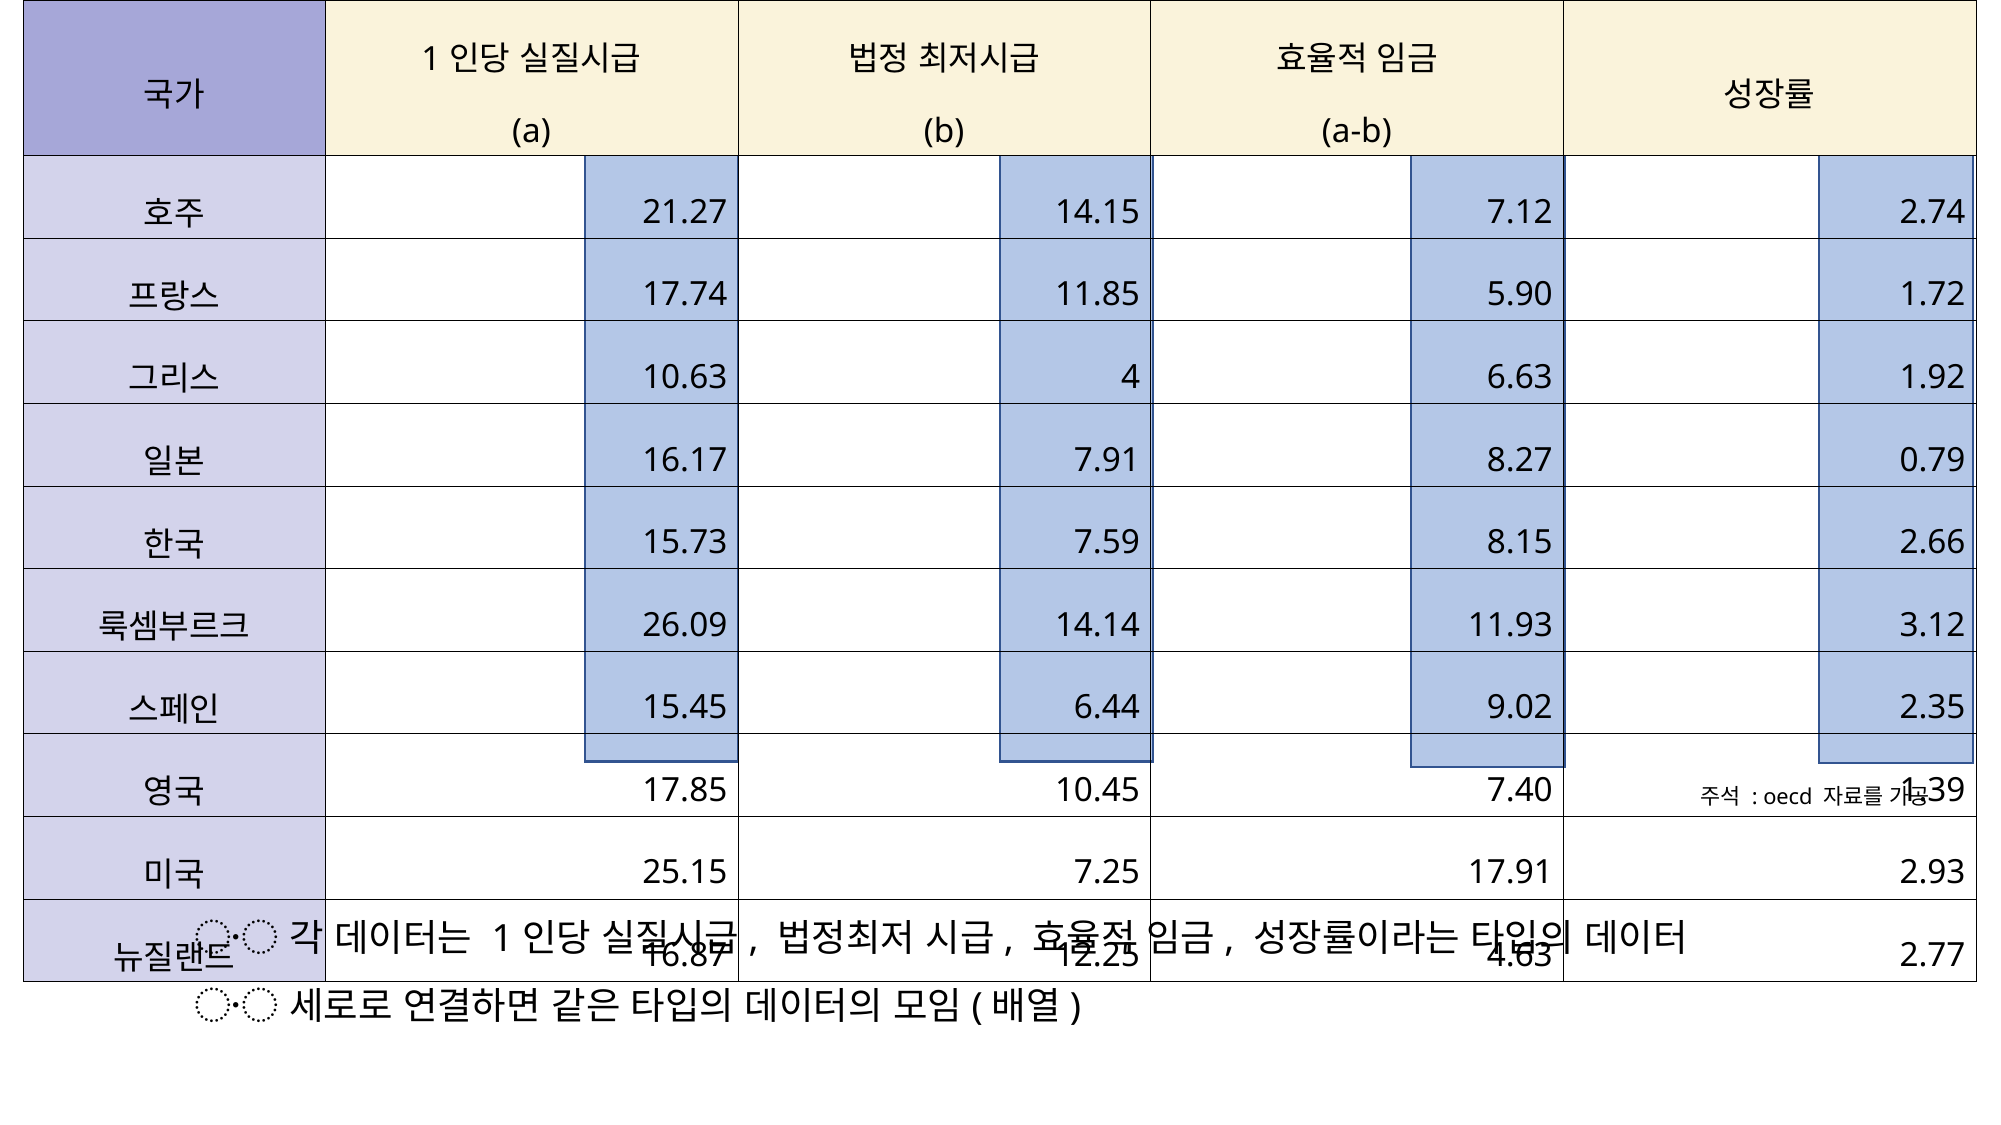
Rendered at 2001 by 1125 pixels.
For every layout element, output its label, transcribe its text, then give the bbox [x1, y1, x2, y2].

table_cell 25.15 [326, 817, 738, 884]
table_cell 1.72 [1564, 239, 1976, 320]
table_cell 그리스 [24, 321, 325, 403]
table_cell 8.15 [1151, 487, 1563, 568]
table_cell 2.66 [1564, 487, 1976, 568]
table_cell 17.85 [326, 734, 738, 816]
text_box 주석 : oecd 자료를 가공 [1685, 775, 1977, 817]
table_cell 0.79 [1564, 404, 1976, 486]
table_cell 6.63 [1151, 321, 1563, 403]
table_cell 26.09 [326, 569, 738, 651]
table_cell 15.73 [326, 487, 738, 568]
table_cell 일본 [24, 404, 325, 486]
text_box 〮 각 데이터는 1인당 실질시급, 법정최저 시급, 효율적 임금, 성장률이라는 타입의 데이터 〮 세로로 연결하면 같은 타입의 데이터의 모임(배열) [179, 884, 1739, 1034]
table_header 성장률 [1564, 1, 1976, 155]
table_cell 영국 [24, 734, 325, 816]
table_cell 3.12 [1564, 569, 1976, 651]
table_cell 15.45 [326, 652, 738, 733]
table_cell 11.85 [739, 239, 1150, 320]
table_header 1인당 실질시급 (a) [326, 1, 738, 155]
table_cell 1.92 [1564, 321, 1976, 403]
table_cell 프랑스 [24, 239, 325, 320]
table_cell 14.15 [739, 156, 1150, 238]
table_cell 1.39 [1564, 734, 1976, 816]
table_cell 8.27 [1151, 404, 1563, 486]
table_cell 21.27 [326, 156, 738, 238]
table_cell 미국 [24, 817, 325, 899]
table_cell 룩셈부르크 [24, 569, 325, 651]
table_cell 스페인 [24, 652, 325, 733]
table_cell 5.90 [1151, 239, 1563, 320]
table_cell 2.93 [1564, 817, 1976, 899]
table_cell 7.40 [1151, 734, 1563, 816]
table_cell 16.17 [326, 404, 738, 486]
table_cell 9.02 [1151, 652, 1563, 733]
table_cell 7.12 [1151, 156, 1563, 238]
table_cell 7.25 [739, 817, 1150, 884]
table_header 국가 [24, 1, 325, 155]
table_cell 17.74 [326, 239, 738, 320]
table_cell 17.91 [1151, 817, 1563, 884]
table_cell 14.14 [739, 569, 1150, 651]
table_cell 2.35 [1564, 652, 1976, 733]
table_cell 2.77 [1739, 900, 1976, 981]
table_cell 6.44 [739, 652, 1150, 733]
table_cell 7.59 [739, 487, 1150, 568]
table_cell 11.93 [1151, 569, 1563, 651]
table_cell 10.45 [739, 734, 1150, 816]
table_cell 10.63 [326, 321, 738, 403]
table_cell 뉴질랜드 [24, 900, 179, 981]
table_cell 2.74 [1564, 156, 1976, 238]
table_header 법정 최저시급 (b) [739, 1, 1150, 155]
table_header 효율적 임금 (a-b) [1151, 1, 1563, 155]
table_cell 7.91 [739, 404, 1150, 486]
table_cell 4 [739, 321, 1150, 403]
table_cell 한국 [24, 487, 325, 568]
table_cell 호주 [24, 156, 325, 238]
